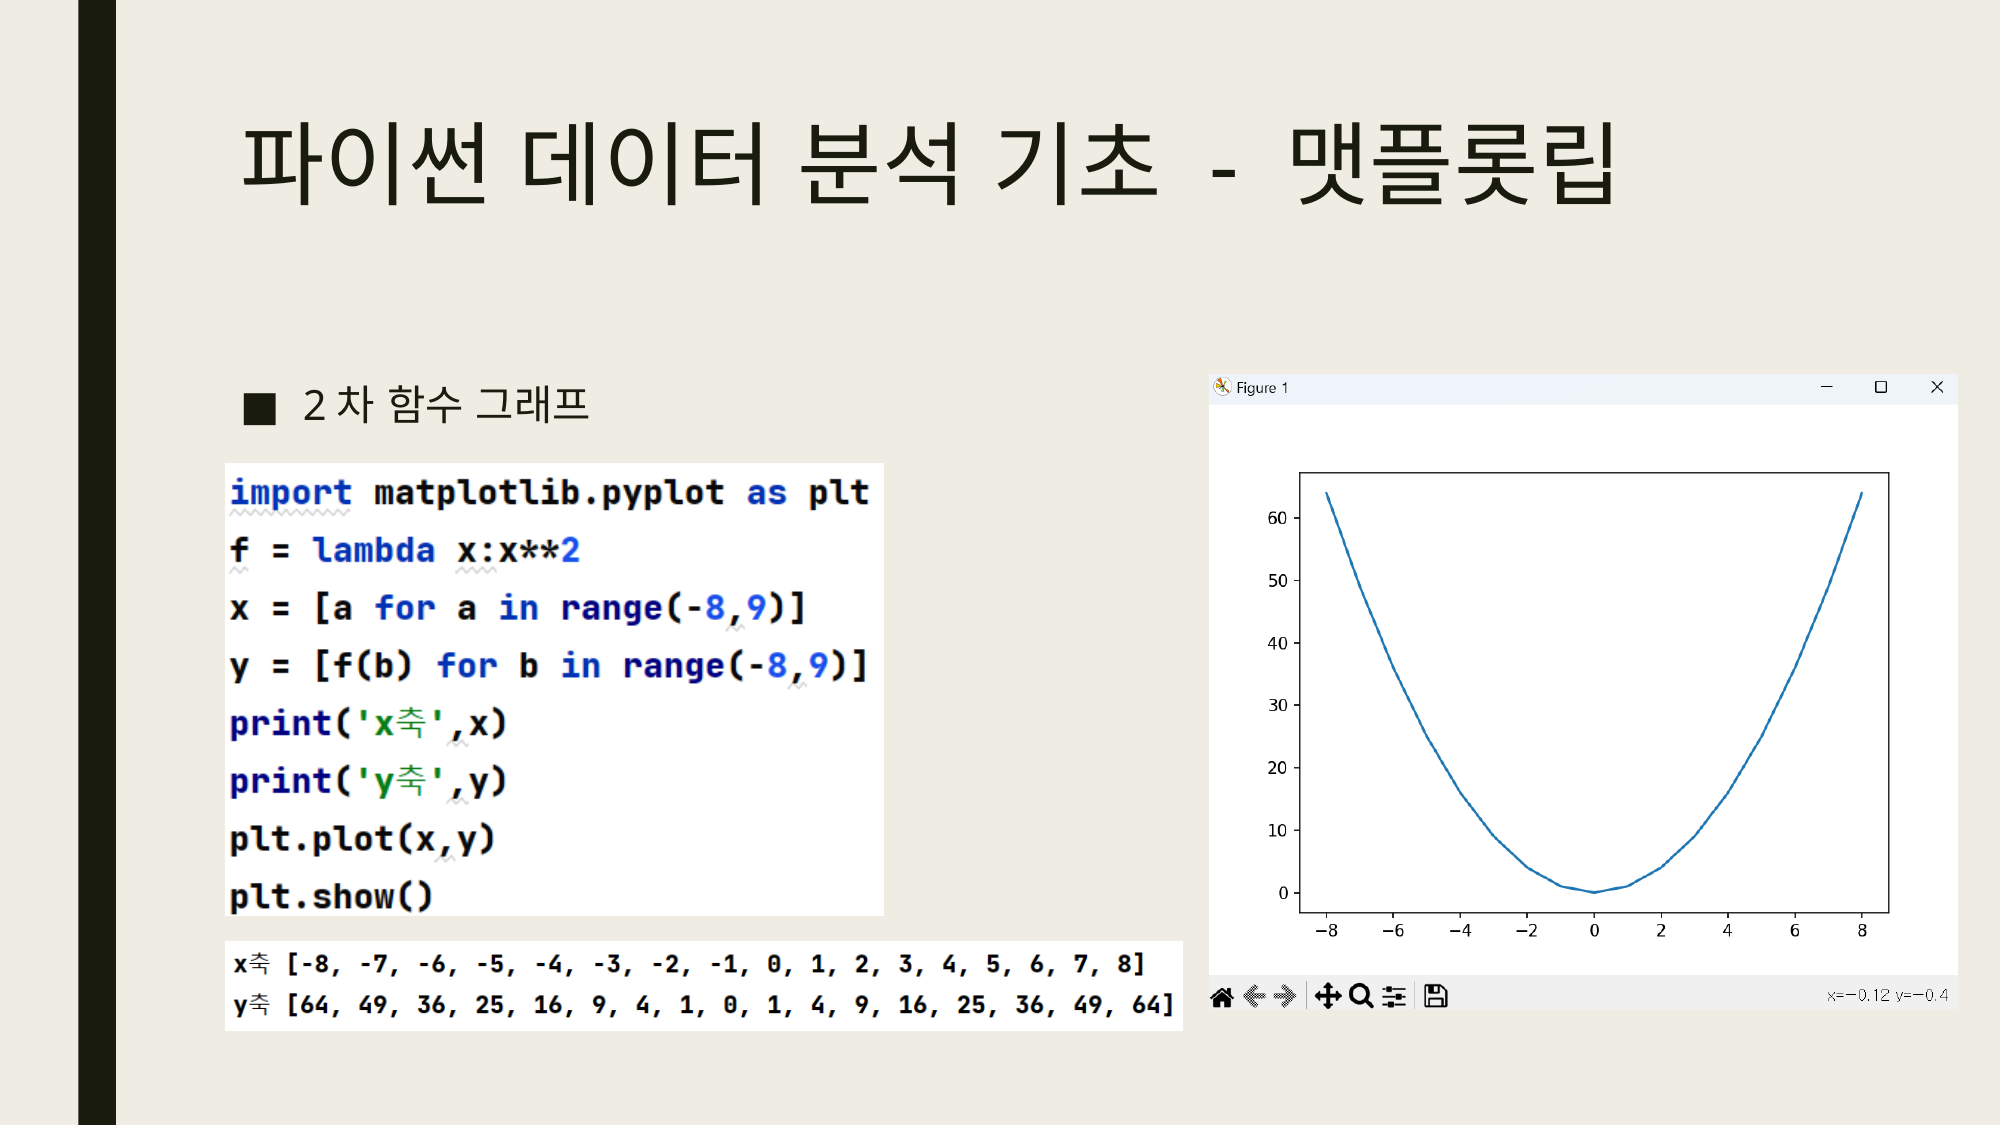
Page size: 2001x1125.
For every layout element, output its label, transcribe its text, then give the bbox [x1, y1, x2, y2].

title 파이썬 데이터 분석 기초 - 맷플롯립 [225, 112, 1800, 357]
list 2차 함수 그래프 [225, 375, 1209, 963]
picture [1209, 374, 1958, 1009]
picture [224, 463, 884, 916]
picture [224, 941, 1183, 1031]
